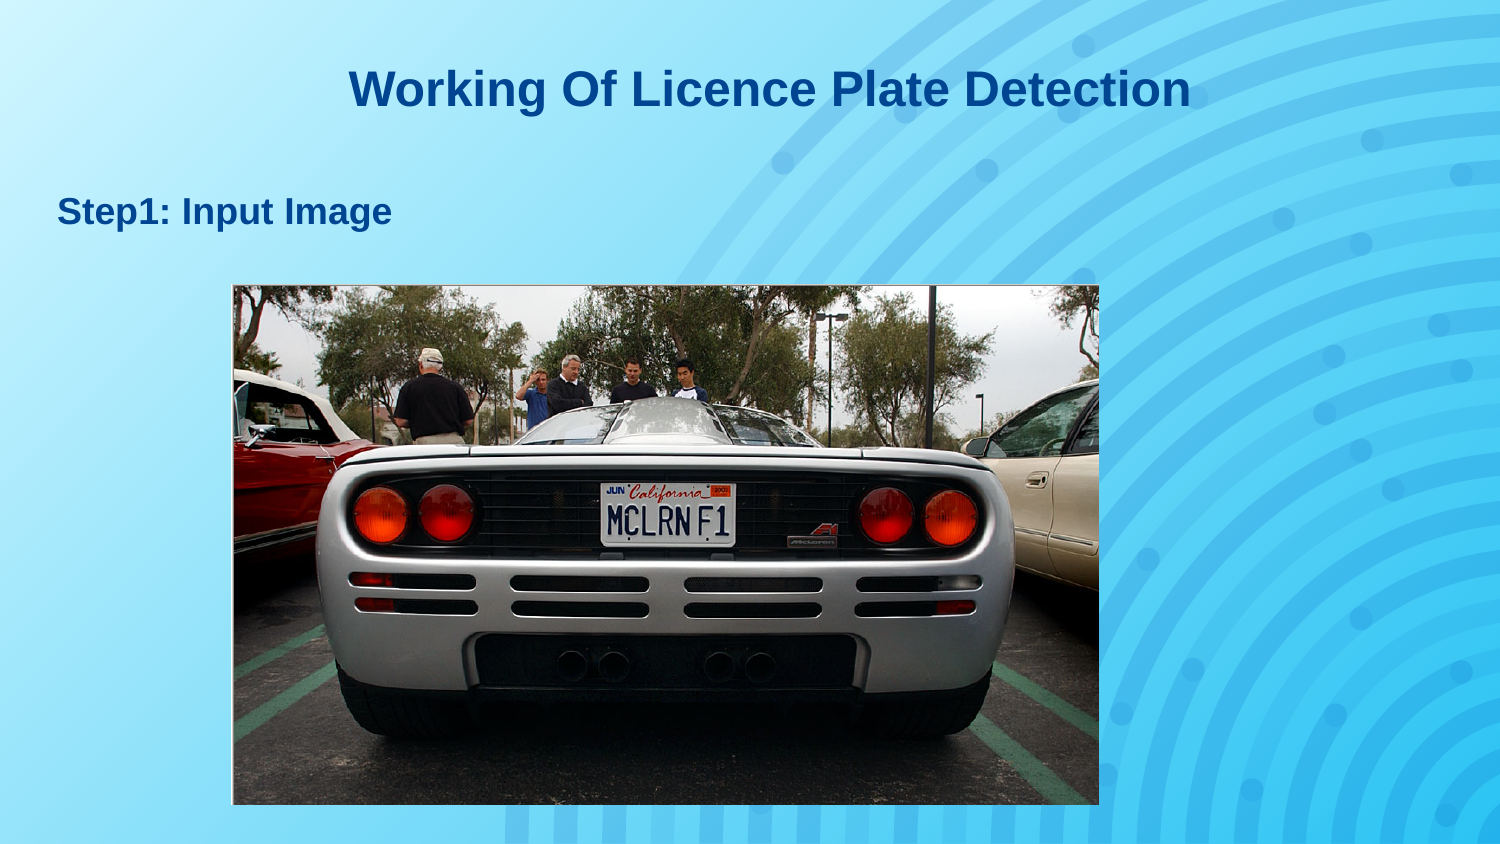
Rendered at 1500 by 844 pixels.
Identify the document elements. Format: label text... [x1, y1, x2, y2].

picture [231, 284, 1099, 805]
title Working Of Licence Plate Detection [68, 31, 1344, 117]
text_box Step1: Input Image [41, 171, 1344, 274]
